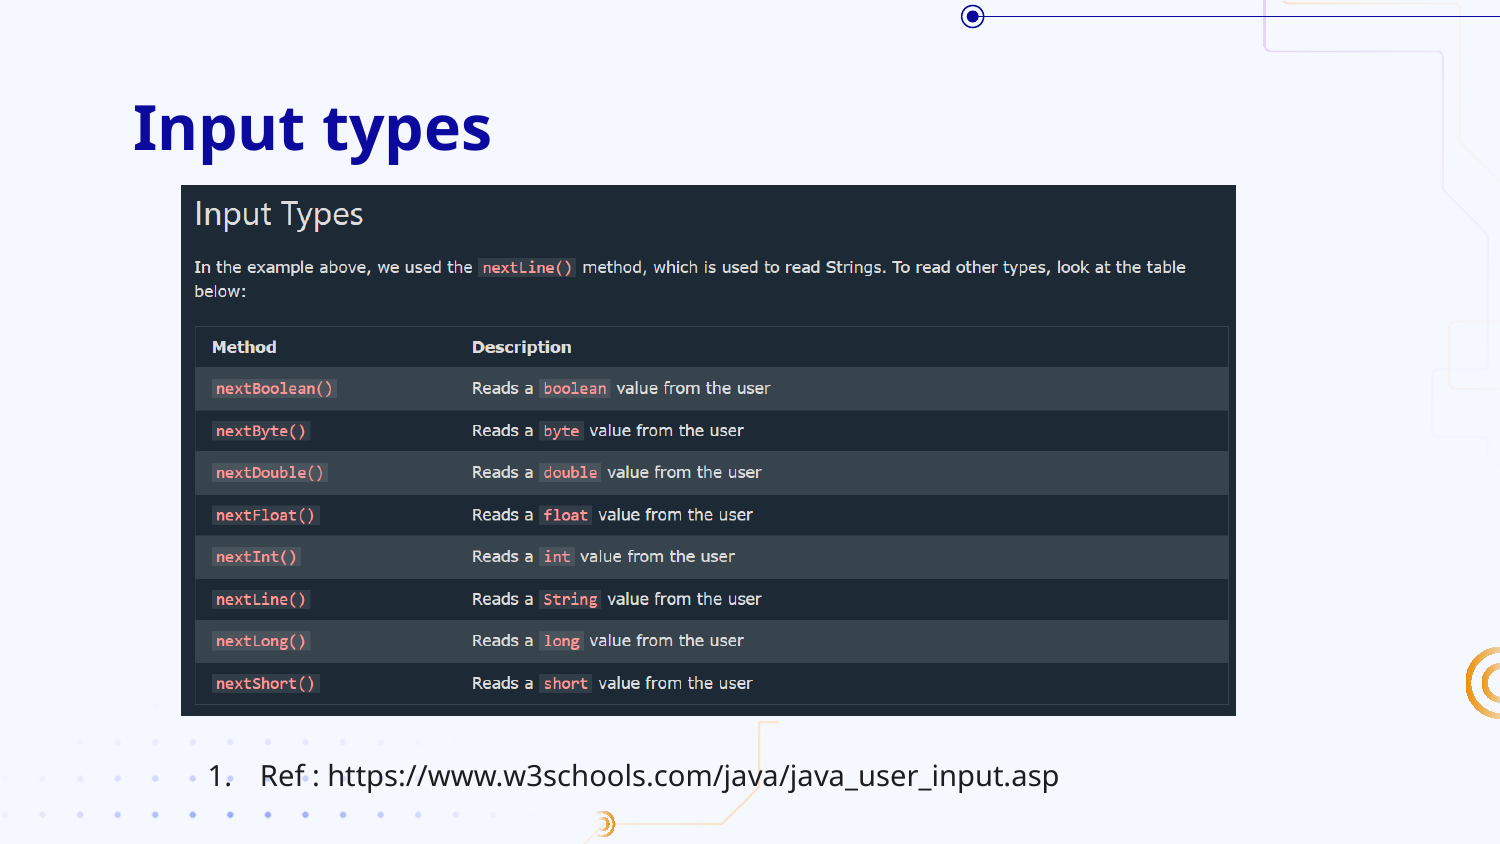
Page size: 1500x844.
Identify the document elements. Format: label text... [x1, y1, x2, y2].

picture [0, 184, 1236, 844]
title Input types [118, 72, 1382, 167]
subtitle Ref : https://www.w3schools.com/java/java_user_input.asp [169, 737, 1225, 804]
